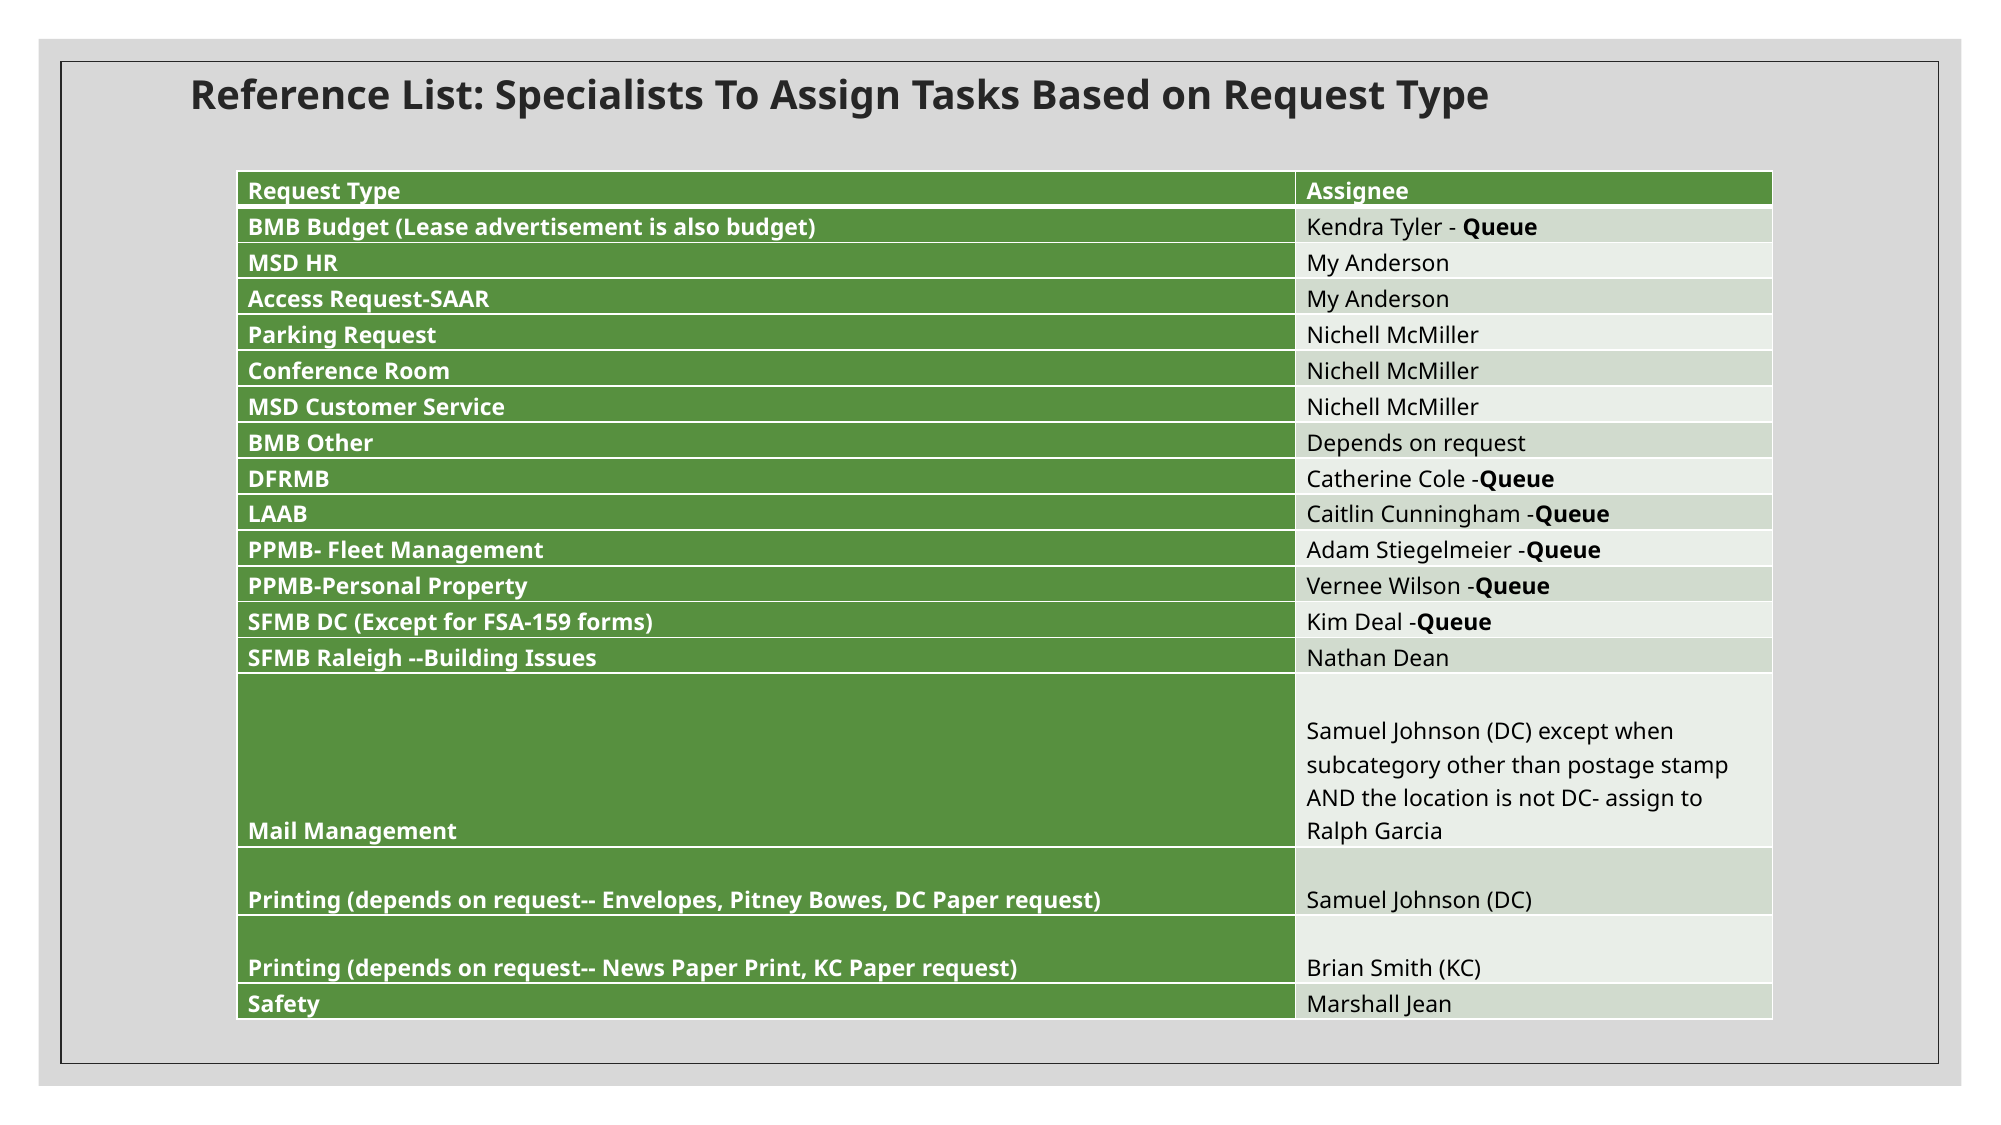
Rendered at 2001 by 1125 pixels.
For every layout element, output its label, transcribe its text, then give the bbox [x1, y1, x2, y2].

table_cell Nathan Dean [1296, 638, 1772, 672]
table_cell Mail Management [238, 674, 1295, 846]
table_cell Catherine Cole -Queue [1296, 459, 1772, 493]
table_cell BMB Budget (Lease advertisement is also budget) [238, 209, 1295, 242]
table_cell SFMB DC (Except for FSA-159 forms) [238, 602, 1295, 637]
table_cell Safety [238, 984, 1295, 1018]
table_cell My Anderson [1296, 279, 1772, 313]
table_cell Samuel Johnson (DC) [1296, 848, 1772, 914]
table_cell Samuel Johnson (DC) except when subcategory other than postage stamp AND the location is not DC- assign to Ralph Garcia [1296, 674, 1772, 846]
table_cell Adam Stiegelmeier -Queue [1296, 531, 1772, 565]
table_cell DFRMB [238, 459, 1295, 493]
table_cell Nichell McMiller [1296, 315, 1772, 349]
table_cell MSD Customer Service [238, 387, 1295, 421]
table_header Assignee [1296, 172, 1772, 204]
table_cell Depends on request [1296, 423, 1772, 457]
table_cell PPMB- Fleet Management [238, 531, 1295, 565]
table_cell Nichell McMiller [1296, 351, 1772, 385]
table_cell Marshall Jean [1296, 984, 1772, 1018]
table_cell SFMB Raleigh --Building Issues [238, 638, 1295, 672]
table_cell MSD HR [238, 243, 1295, 277]
table_cell Kim Deal -Queue [1296, 602, 1772, 637]
title Reference List: Specialists To Assign Tasks Based on Request Type [174, 67, 1825, 197]
table_cell Access Request-SAAR [238, 279, 1295, 313]
table_cell Printing (depends on request-- News Paper Print, KC Paper request) [238, 916, 1295, 982]
table_cell Conference Room [238, 351, 1295, 385]
table_cell BMB Other [238, 423, 1295, 457]
table_header Request Type [238, 172, 1295, 204]
table_cell Kendra Tyler - Queue [1296, 209, 1772, 242]
table_cell LAAB [238, 495, 1295, 529]
table_cell Nichell McMiller [1296, 387, 1772, 421]
table_cell Caitlin Cunningham -Queue [1296, 495, 1772, 529]
table_cell My Anderson [1296, 243, 1772, 277]
table_cell Vernee Wilson -Queue [1296, 567, 1772, 601]
table_cell PPMB-Personal Property [238, 567, 1295, 601]
table_cell Parking Request [238, 315, 1295, 349]
table_cell Brian Smith (KC) [1296, 916, 1772, 982]
table_cell Printing (depends on request-- Envelopes, Pitney Bowes, DC Paper request) [238, 848, 1295, 914]
